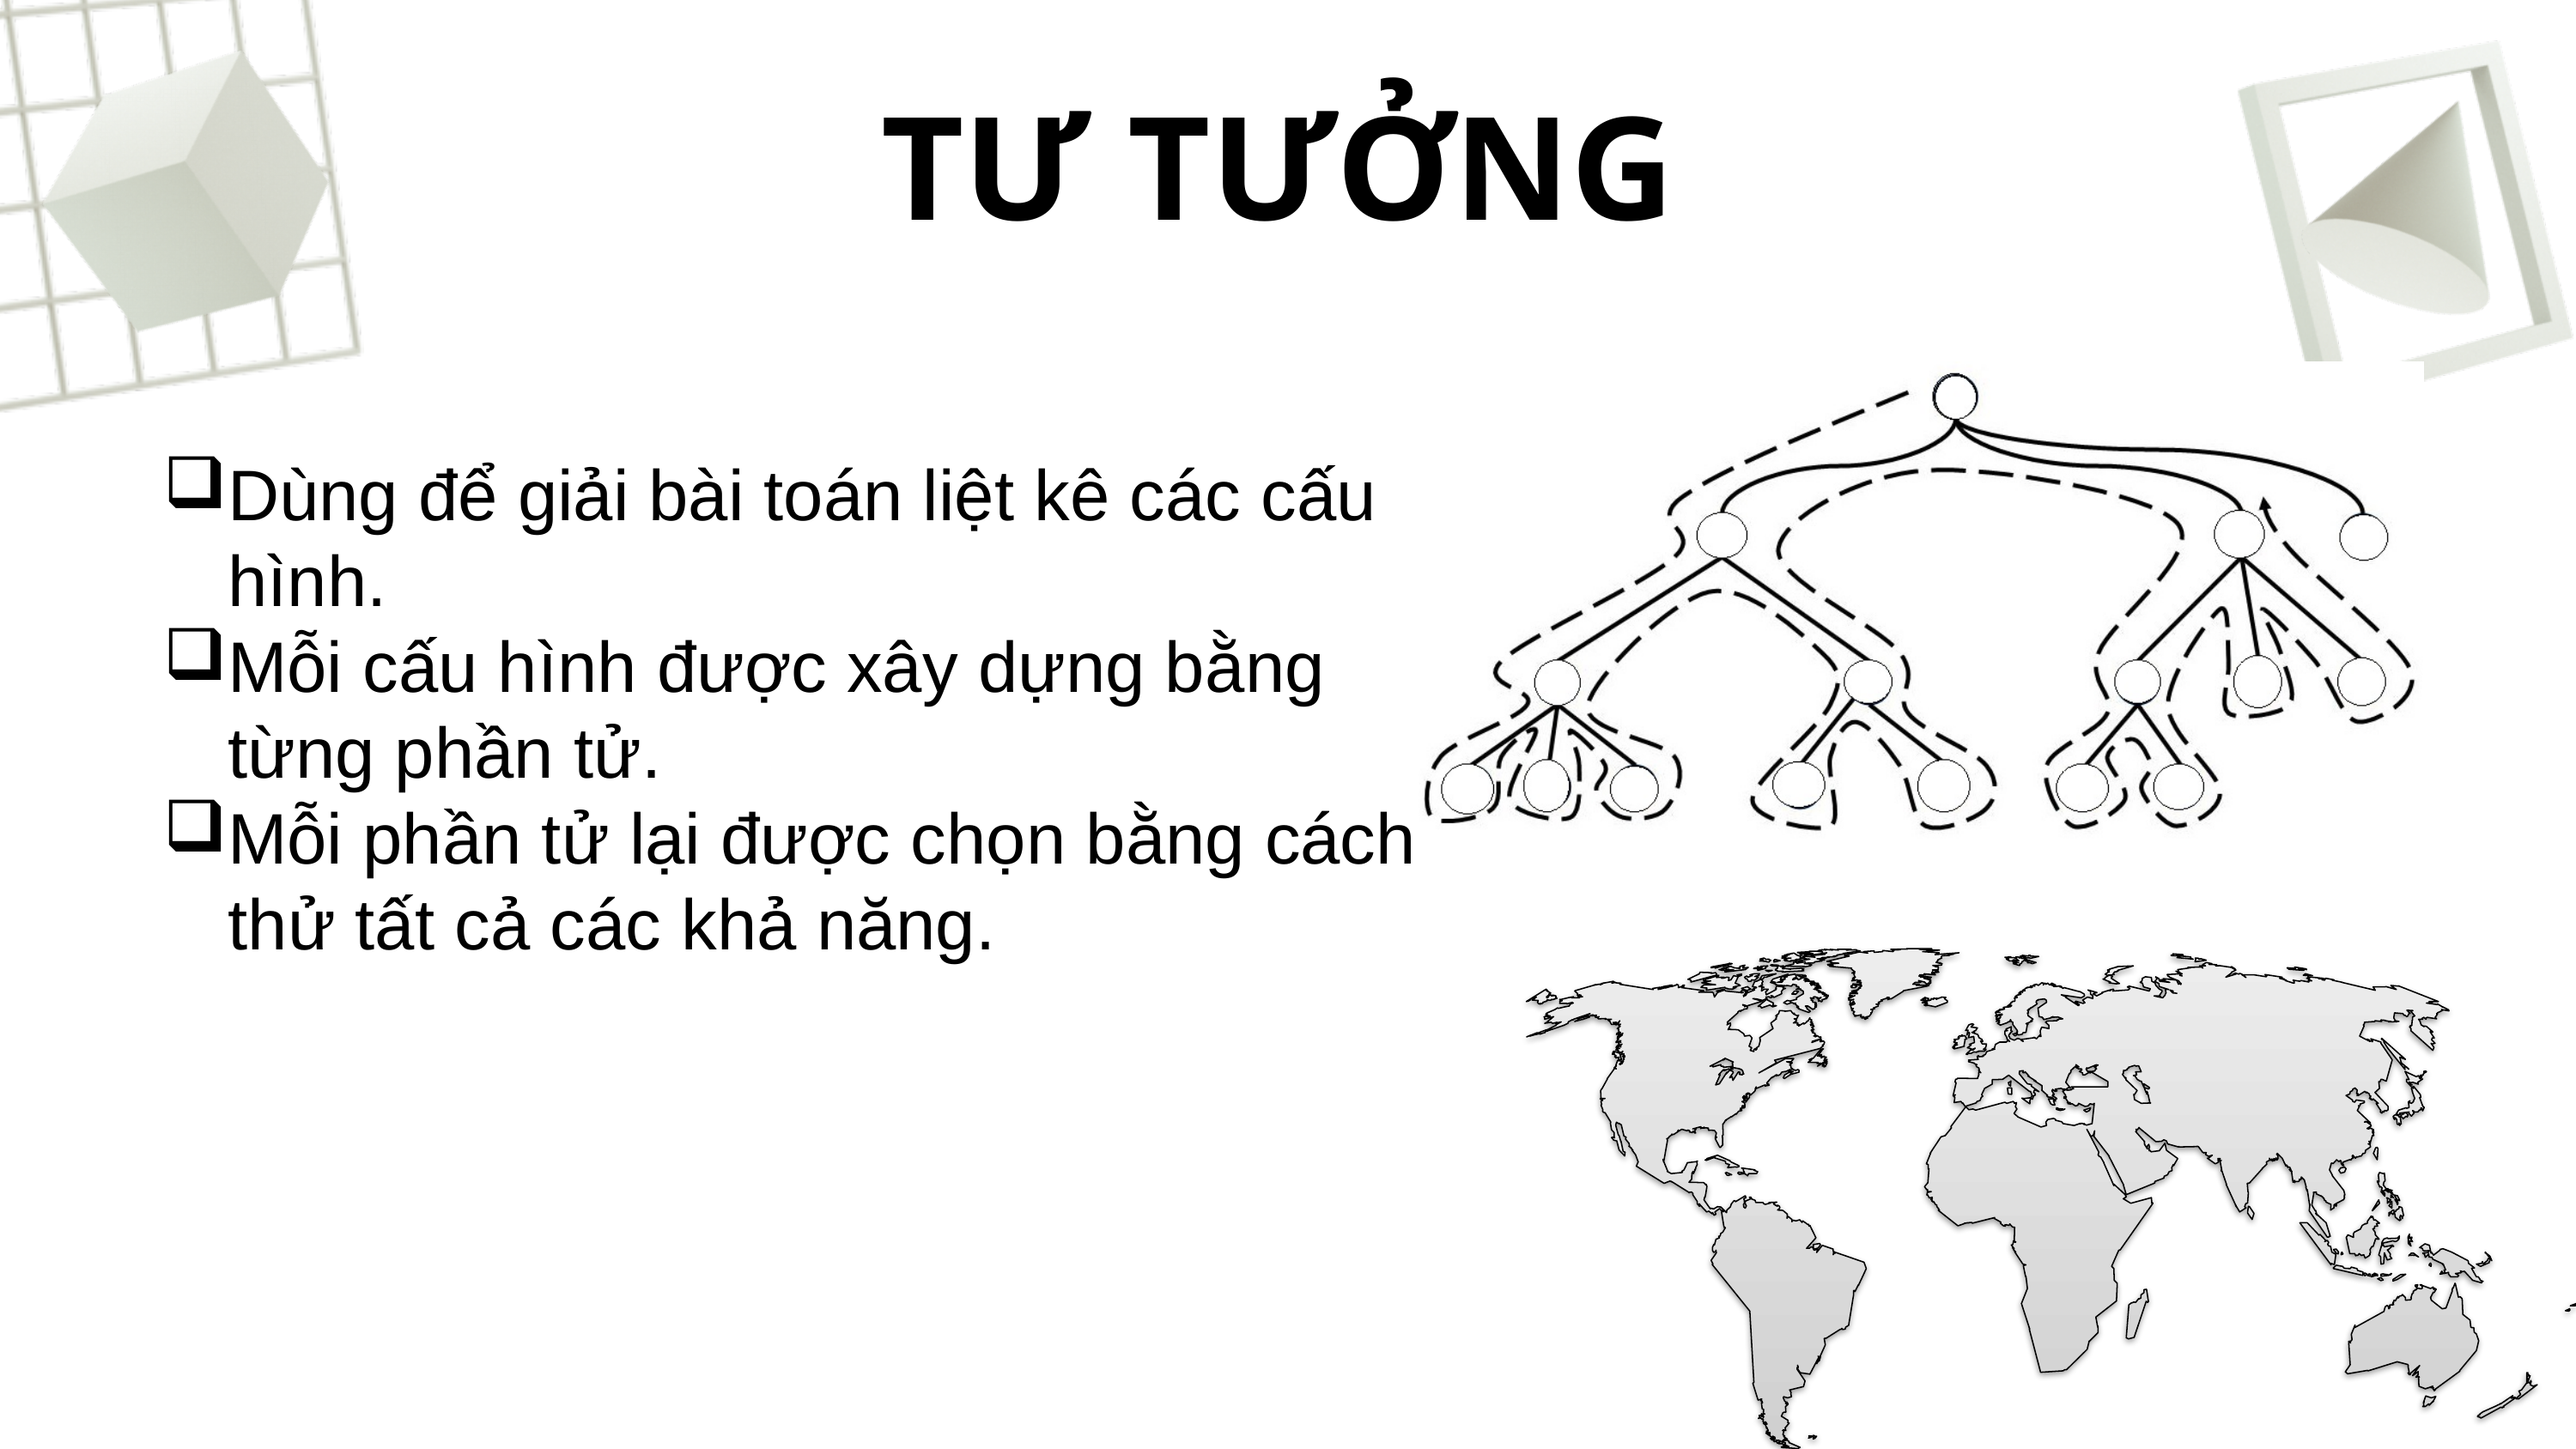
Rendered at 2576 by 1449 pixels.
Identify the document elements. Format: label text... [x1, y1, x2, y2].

text_box [1923, 953, 2450, 1373]
text_box [2476, 1251, 2493, 1267]
text_box [2476, 1372, 2538, 1419]
picture [1419, 39, 2576, 840]
text_box Dùng để giải bài toán liệt kê các cấu hình. Mỗi cấu hình được xây dựng bằng từng phần tử. Mỗi phần tử lại được chọn bằng cách thử tất cả các khả năng. [150, 442, 1429, 971]
text_box [1525, 948, 1960, 1449]
text_box [2564, 1307, 2571, 1313]
text_box [2569, 1302, 2576, 1307]
text_box [2419, 1243, 2484, 1284]
picture [0, 0, 386, 416]
text_box TƯ TƯỞNG [868, 70, 1687, 255]
text_box [2421, 1395, 2437, 1408]
text_box [2344, 1282, 2480, 1391]
